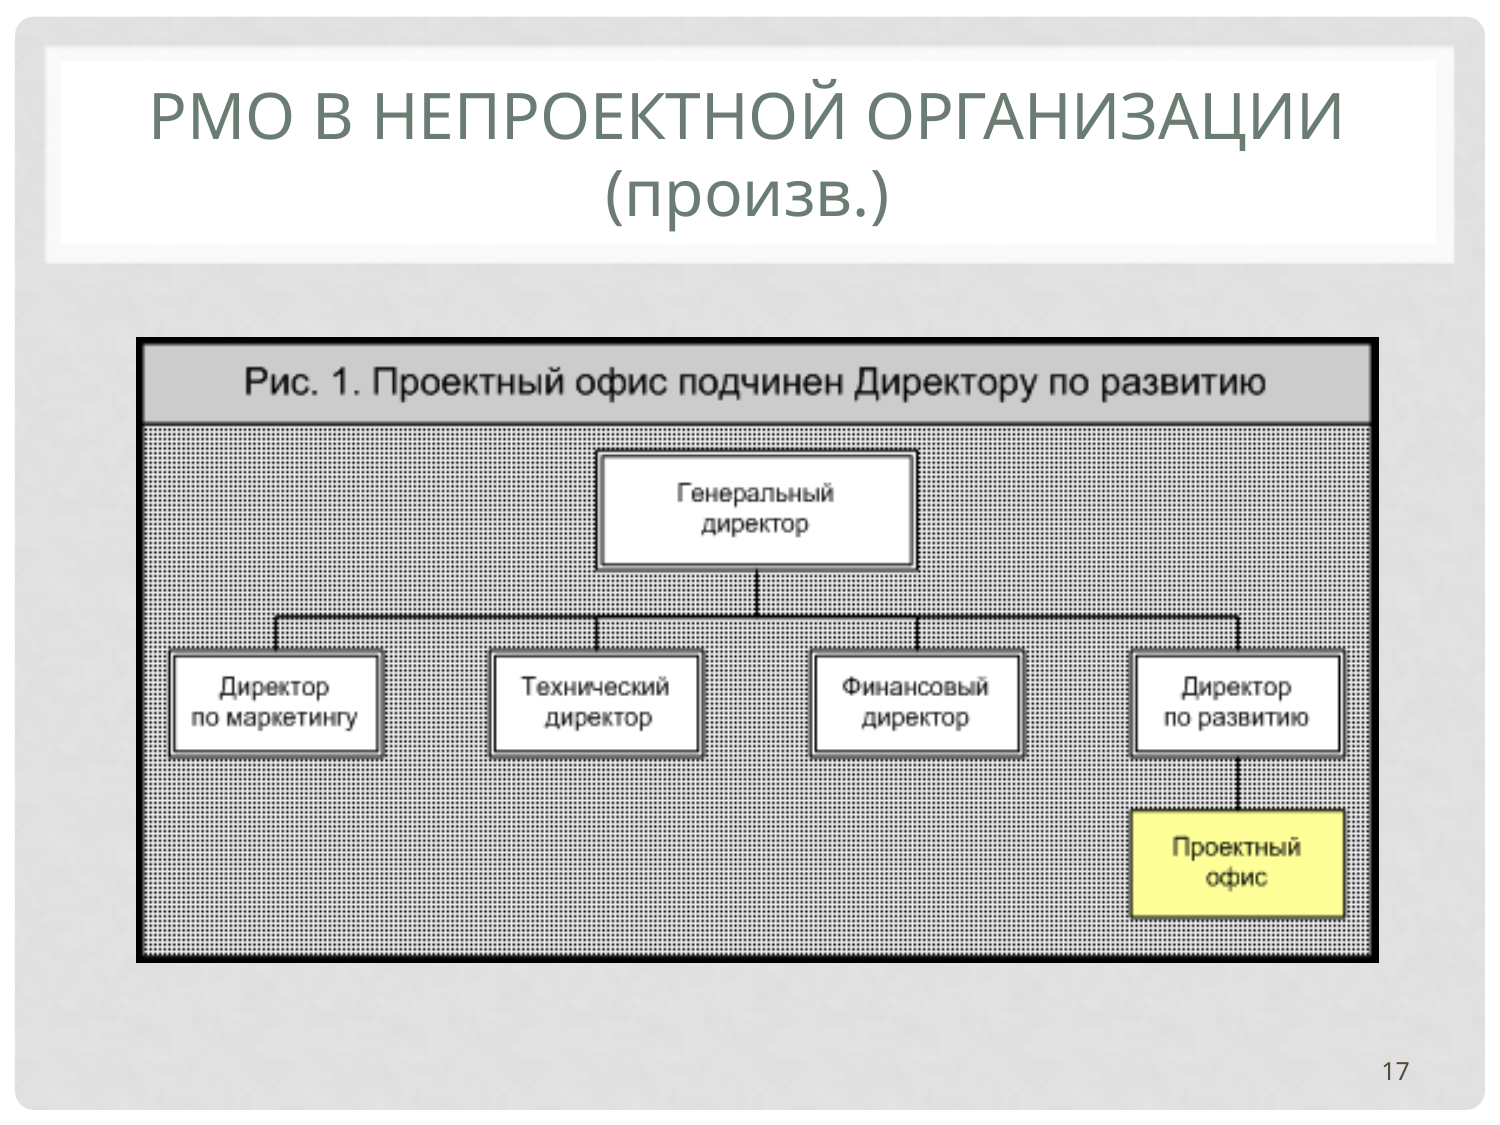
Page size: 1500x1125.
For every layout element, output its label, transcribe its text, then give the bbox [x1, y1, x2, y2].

title PMO В НЕПРОЕКТНОЙ ОРГАНИЗАЦИИ (произв.) [69, 66, 1425, 238]
slide_number 17 [1074, 1042, 1425, 1103]
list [135, 337, 1380, 963]
